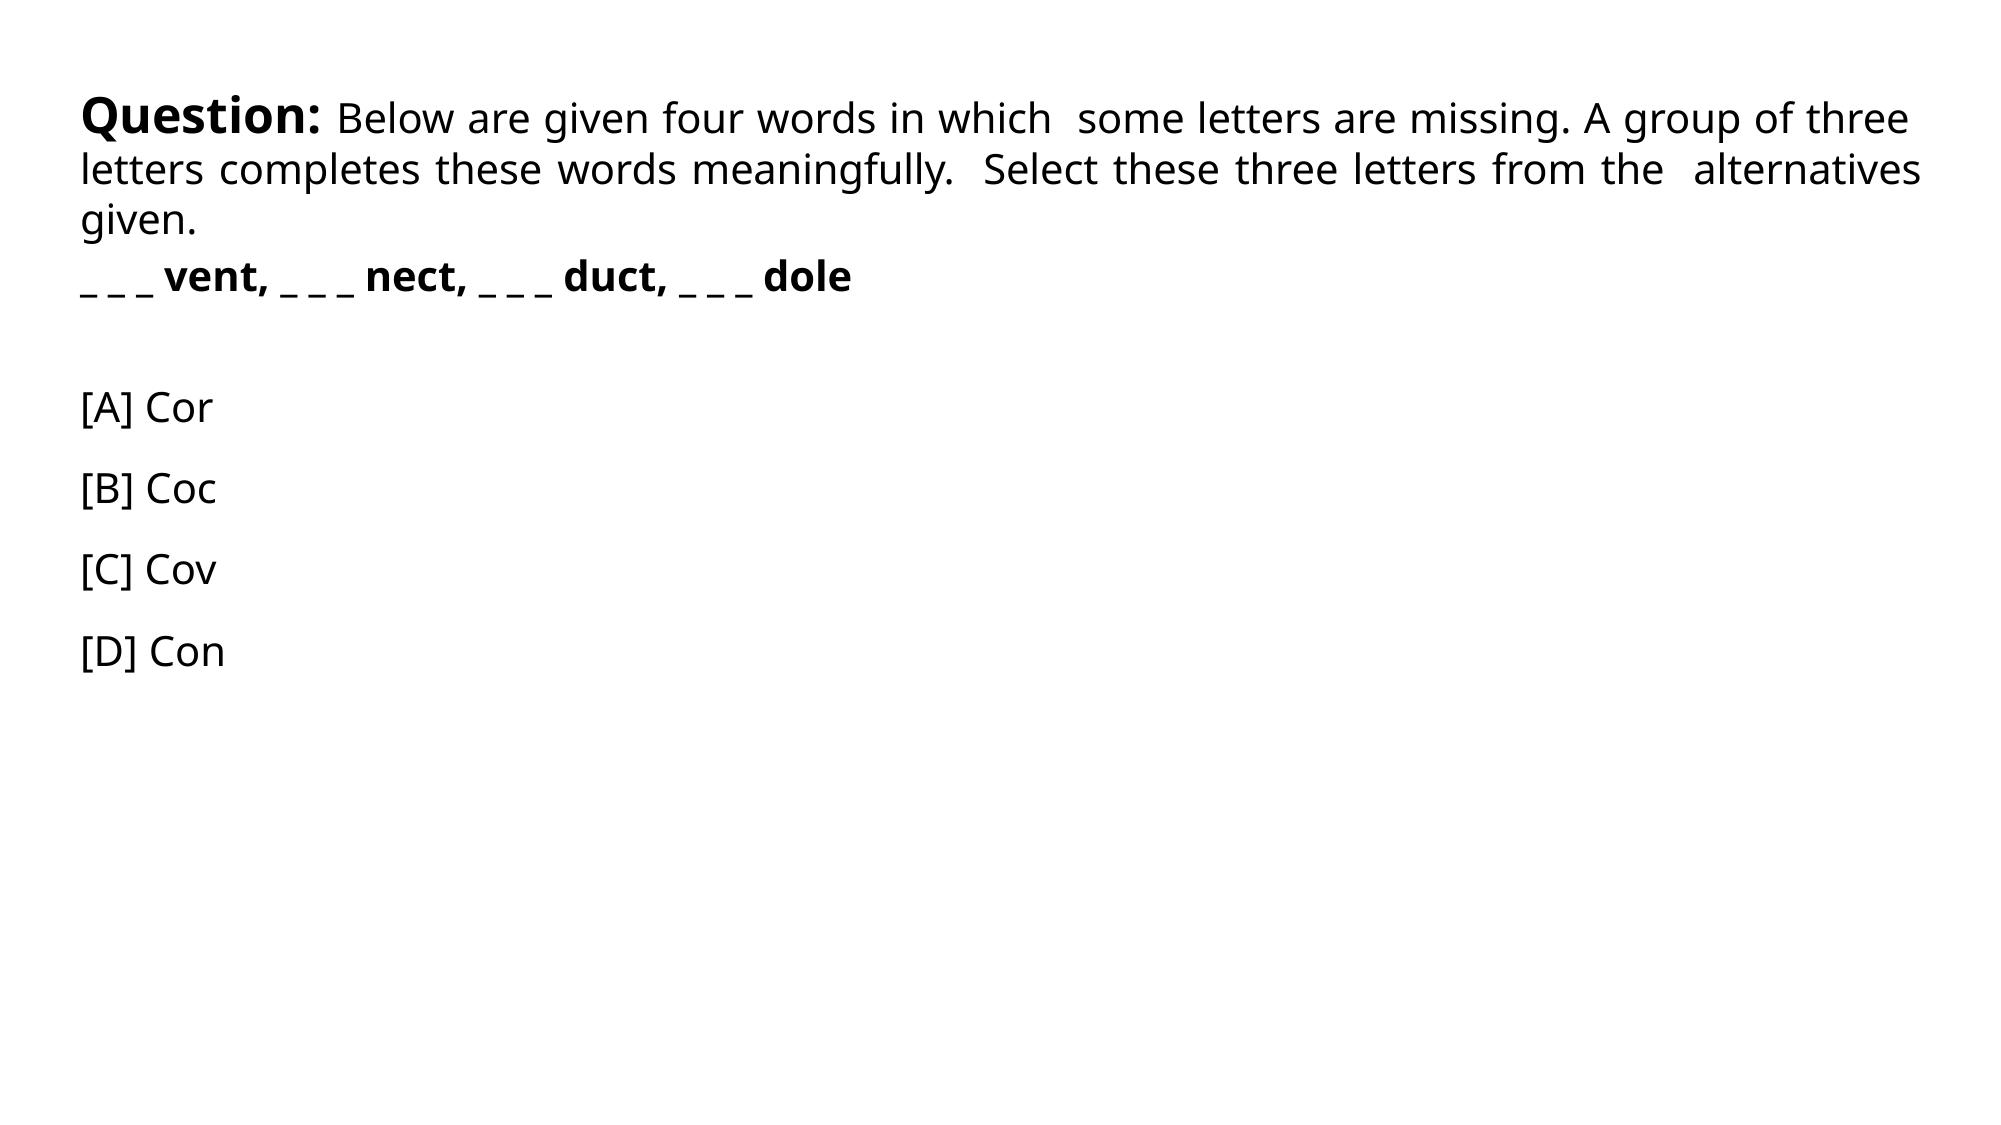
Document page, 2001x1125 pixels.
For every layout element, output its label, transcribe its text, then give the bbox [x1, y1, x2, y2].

text_box Question: Below are given four words in which some letters are missing. A group of three letters completes these words meaningfully. Select these three letters from the alternatives given. _ _ _ vent, _ _ _ nect, _ _ _ duct, _ _ _ dole [A] Cor [B] Coc [C] Cov [D] Con [63, 75, 1938, 682]
